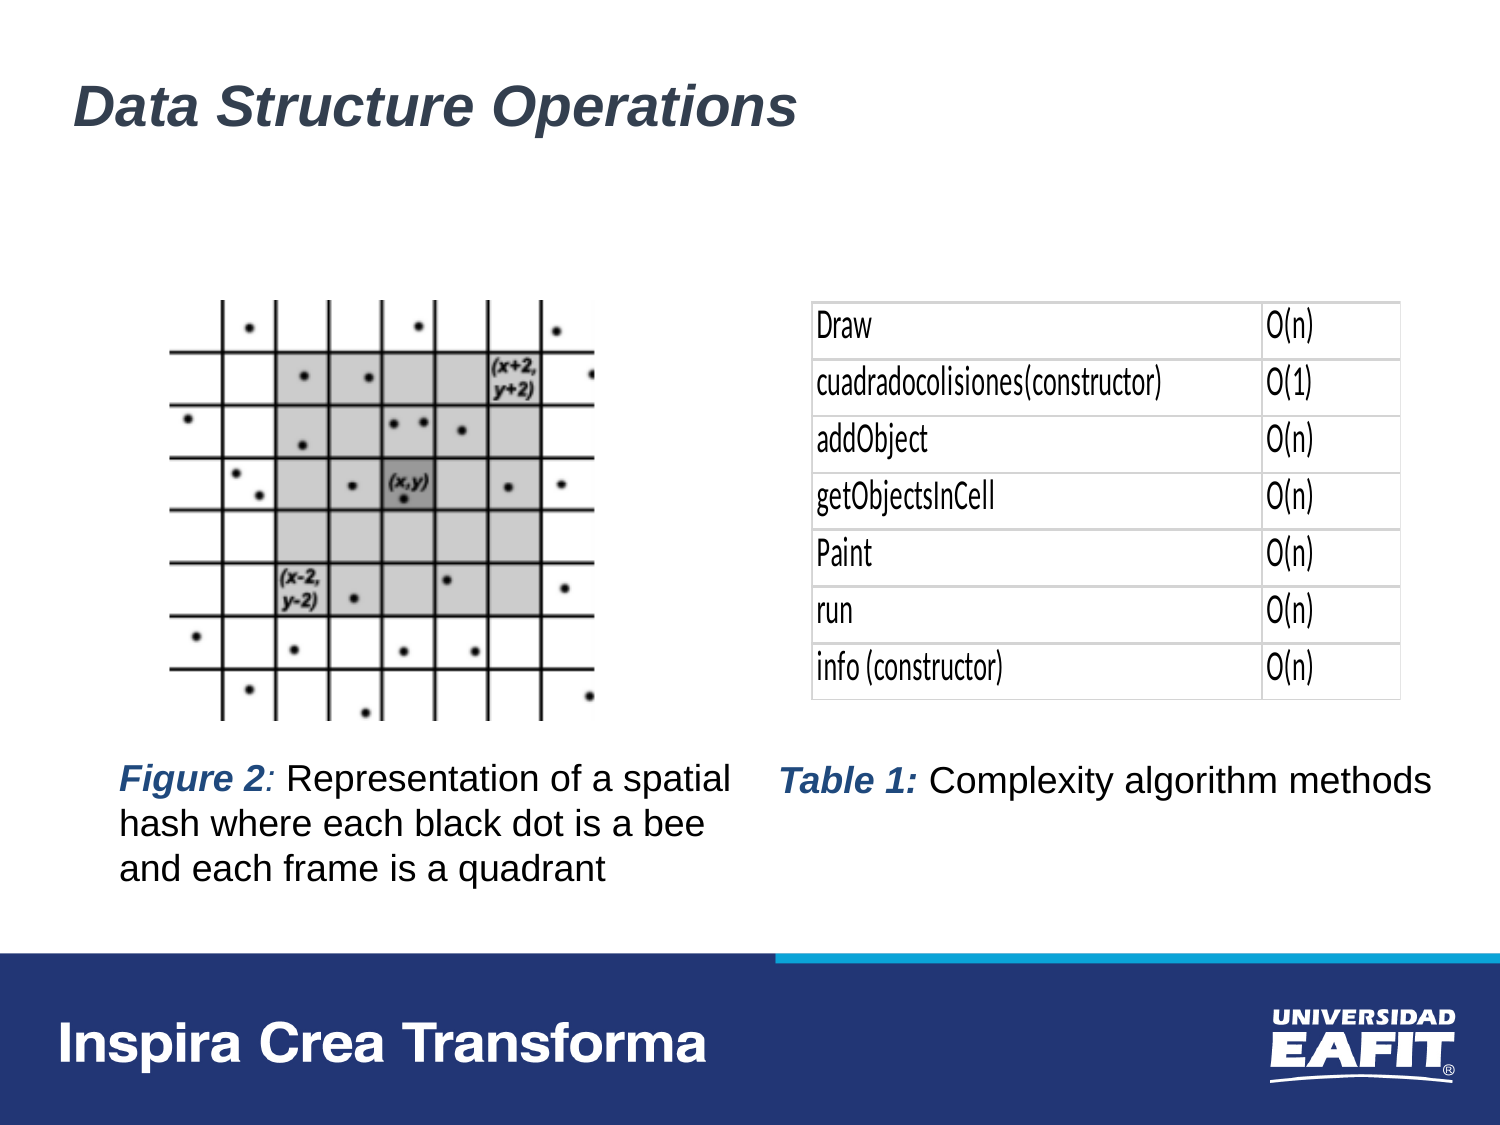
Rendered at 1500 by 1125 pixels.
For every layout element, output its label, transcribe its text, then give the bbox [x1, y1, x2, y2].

picture [0, 0, 1500, 1125]
text_box Table 1: Complexity algorithm methods [722, 748, 1488, 830]
text_box Data Structure Operations [58, 57, 1353, 158]
text_box Figure 2: Representation of a spatial hash where each black dot is a bee and each frame is a quadrant [104, 746, 772, 957]
